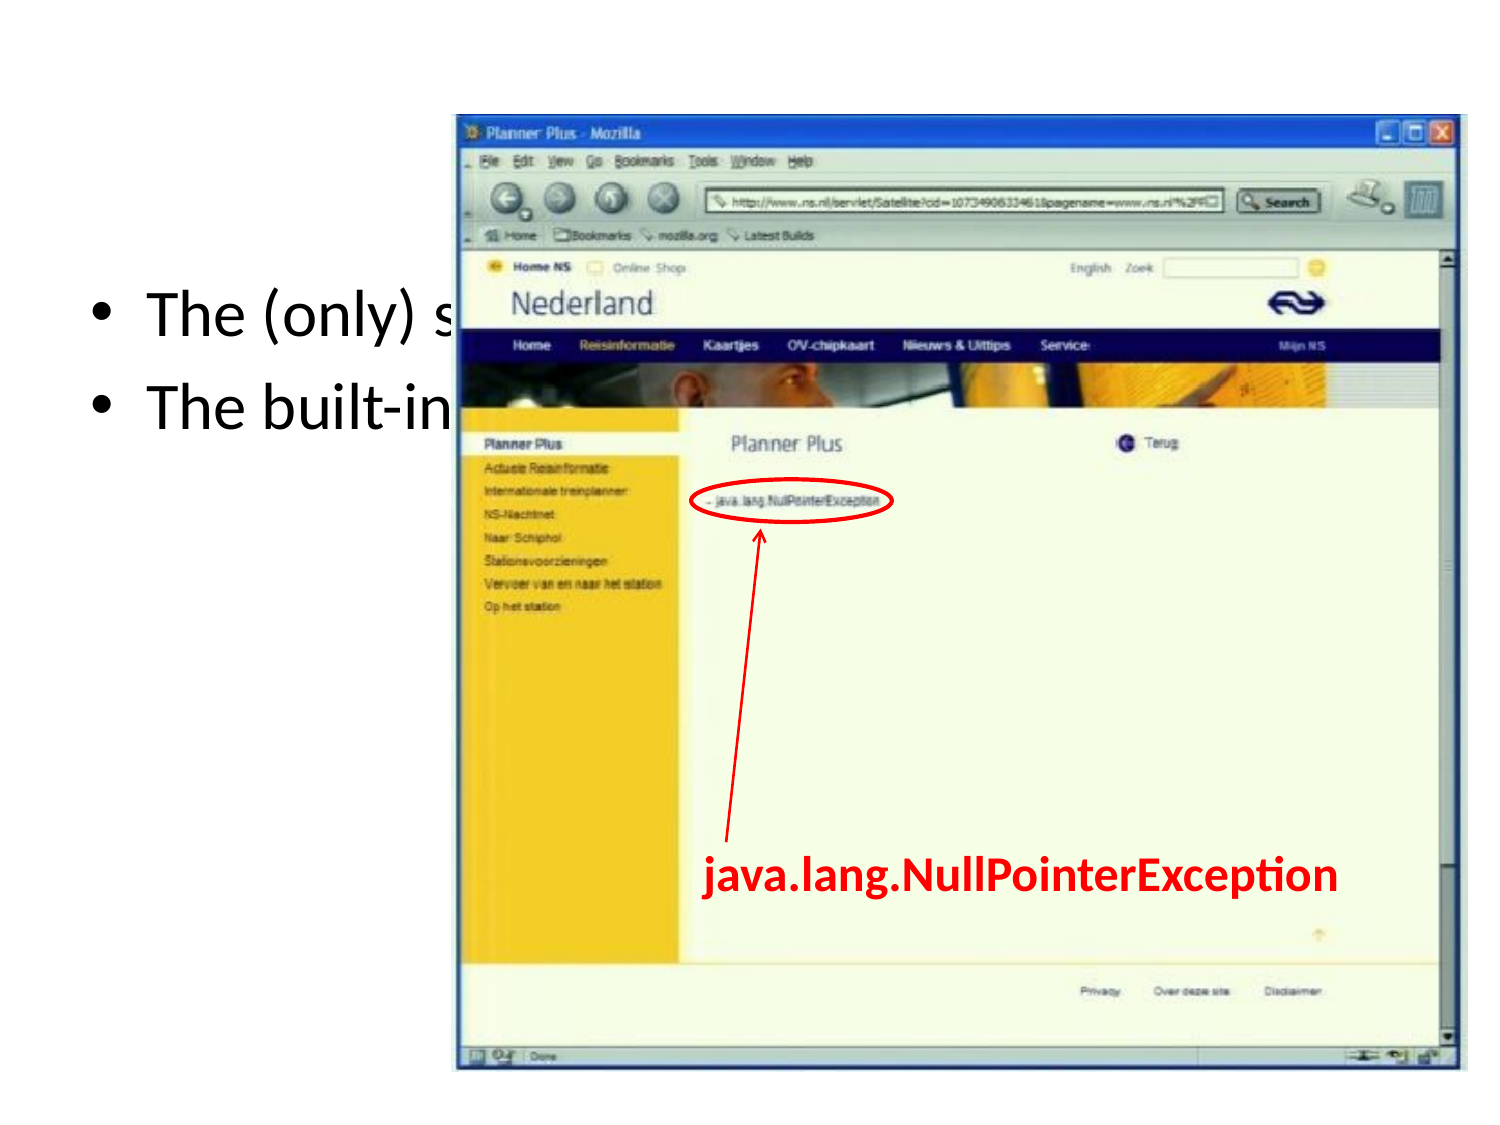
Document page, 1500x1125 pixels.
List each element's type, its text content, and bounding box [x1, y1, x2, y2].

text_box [586, 667, 901, 703]
picture [451, 113, 1469, 1072]
title Type systems [75, 45, 1425, 233]
list The (only) shining success of formal verification The built-in type system prevents too few bugs [75, 262, 446, 1005]
